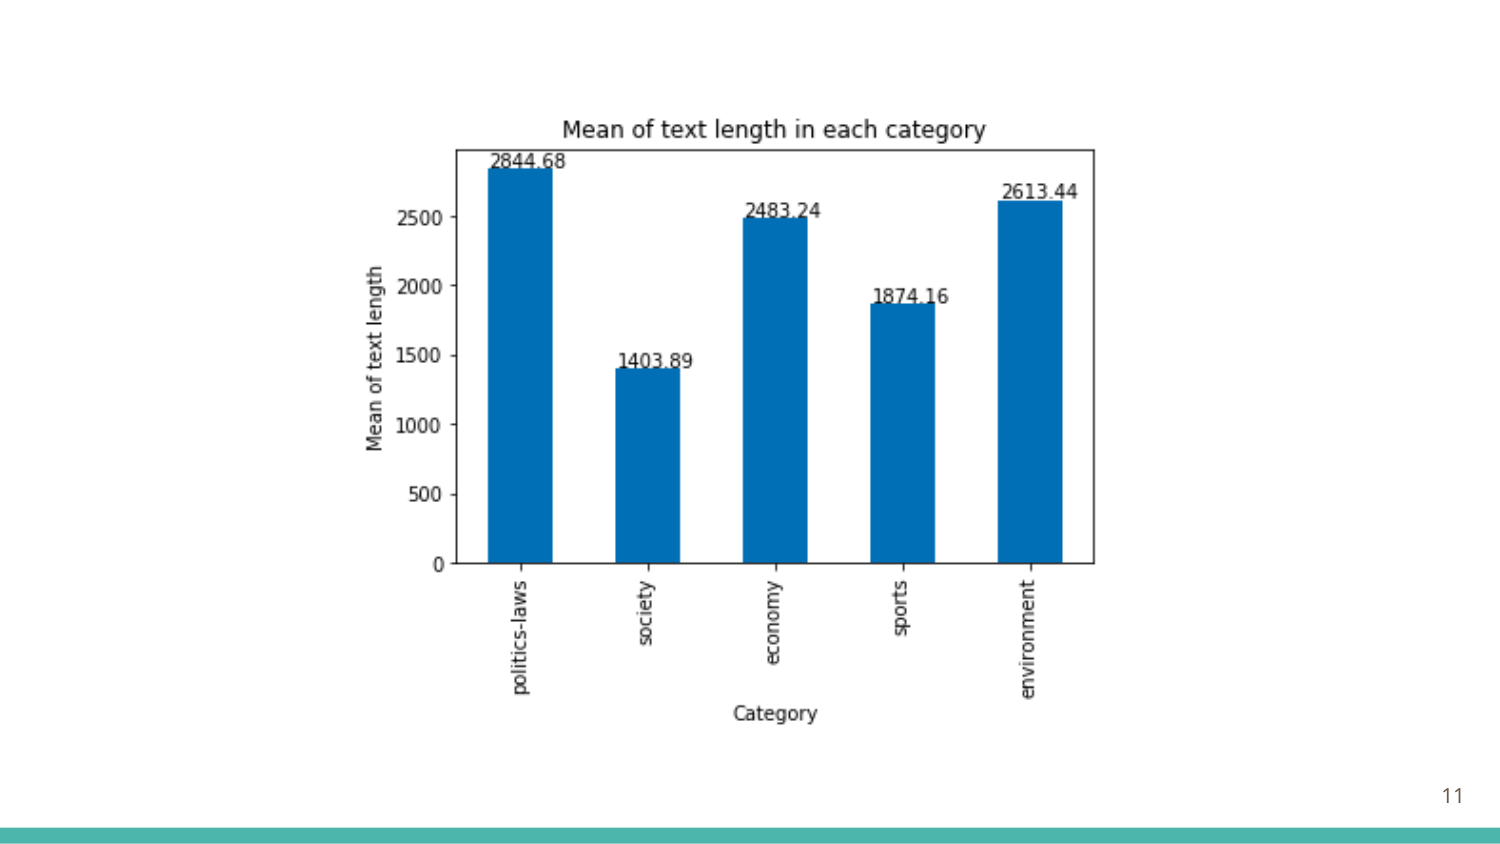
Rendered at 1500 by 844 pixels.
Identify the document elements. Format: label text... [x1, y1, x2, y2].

picture [339, 103, 1161, 740]
slide_number ‹#› [1389, 764, 1480, 830]
